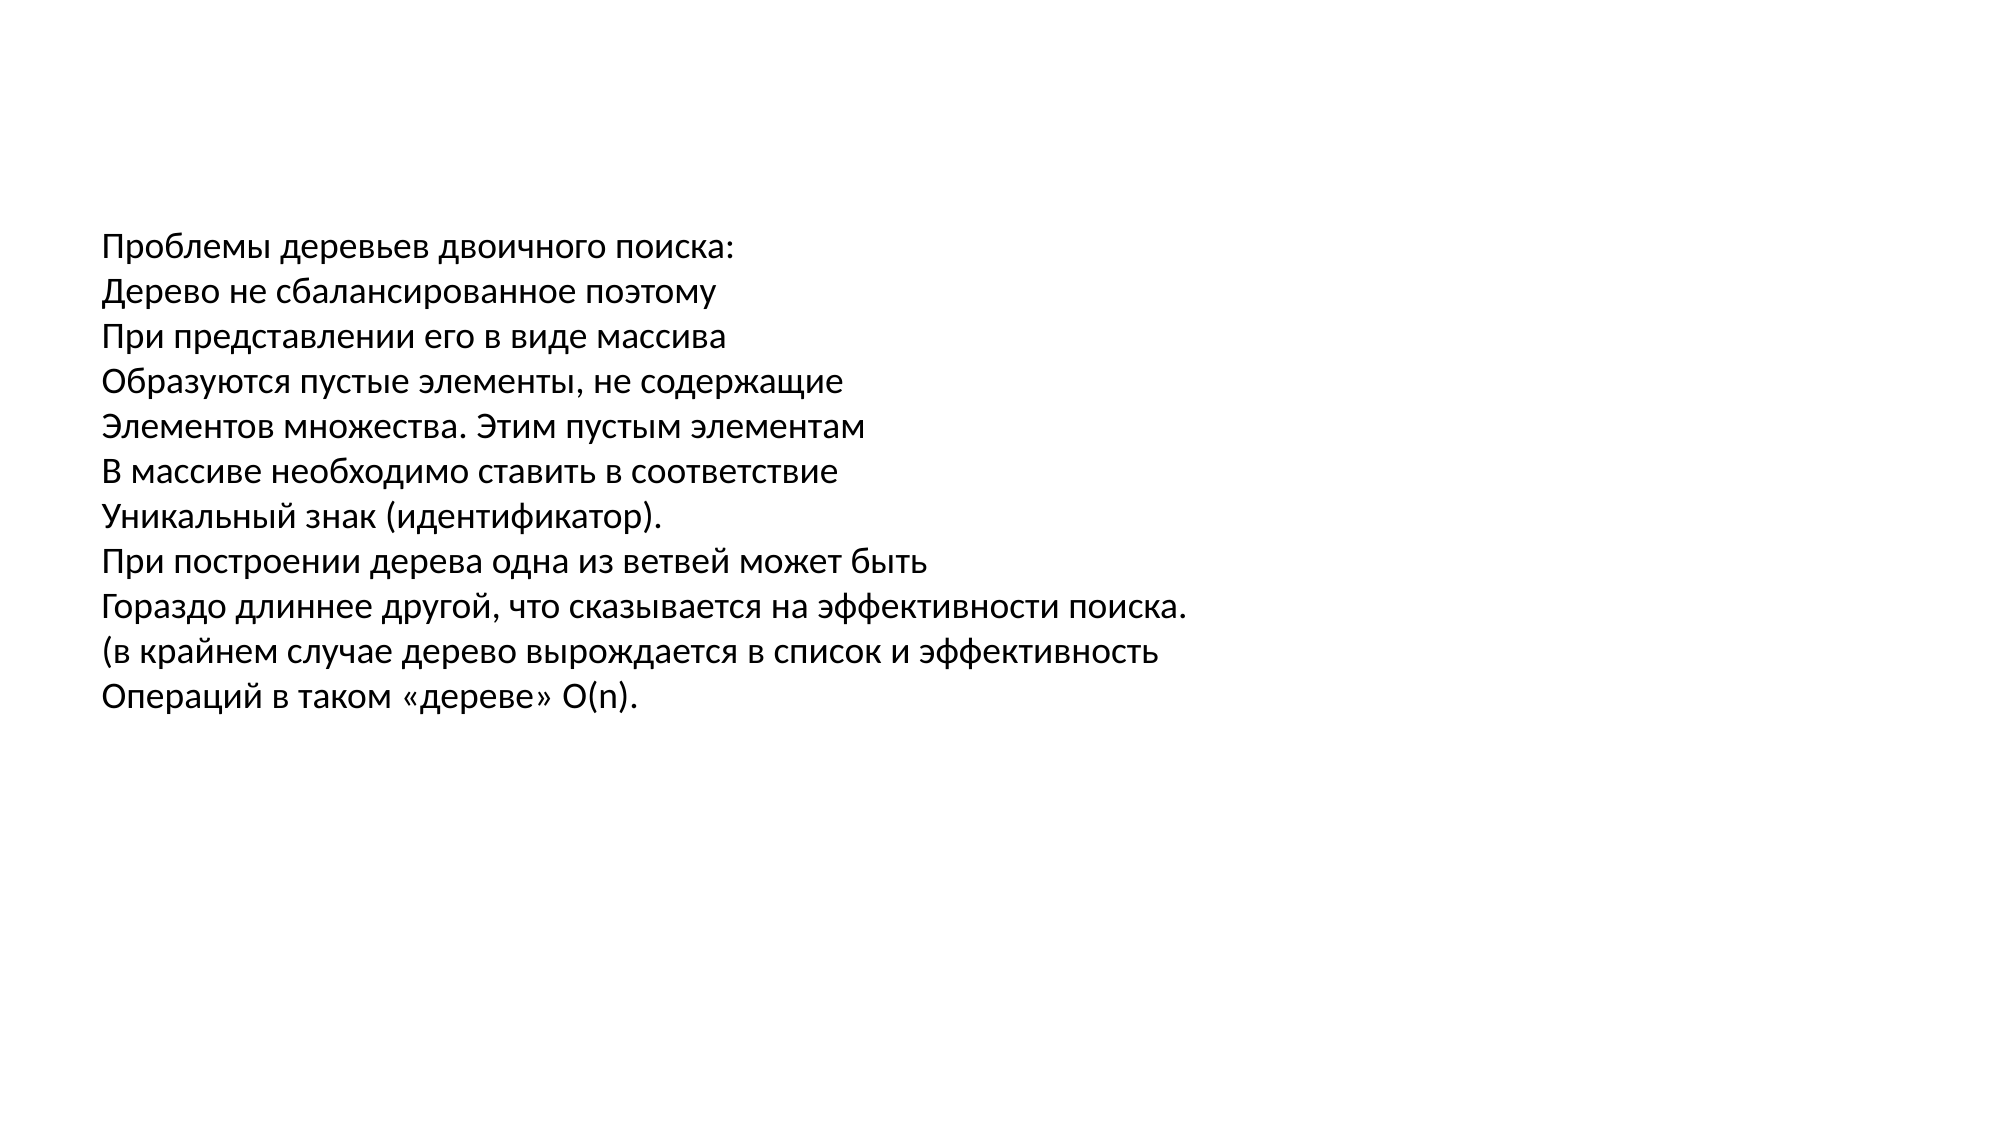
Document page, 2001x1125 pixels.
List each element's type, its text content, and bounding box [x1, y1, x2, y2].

text_box Проблемы деревьев двоичного поиска: Дерево не сбалансированное поэтому При представлении его в виде массива Образуются пустые элементы, не содержащие Элементов множества. Этим пустым элементам В массиве необходимо ставить в соответствие Уникальный знак (идентификатор). При построении дерева одна из ветвей может быть Гораздо длиннее другой, что сказывается на эффективности поиска. (в крайнем случае дерево вырождается в список и эффективность Операций в таком «дереве» O(n). [86, 213, 1204, 724]
